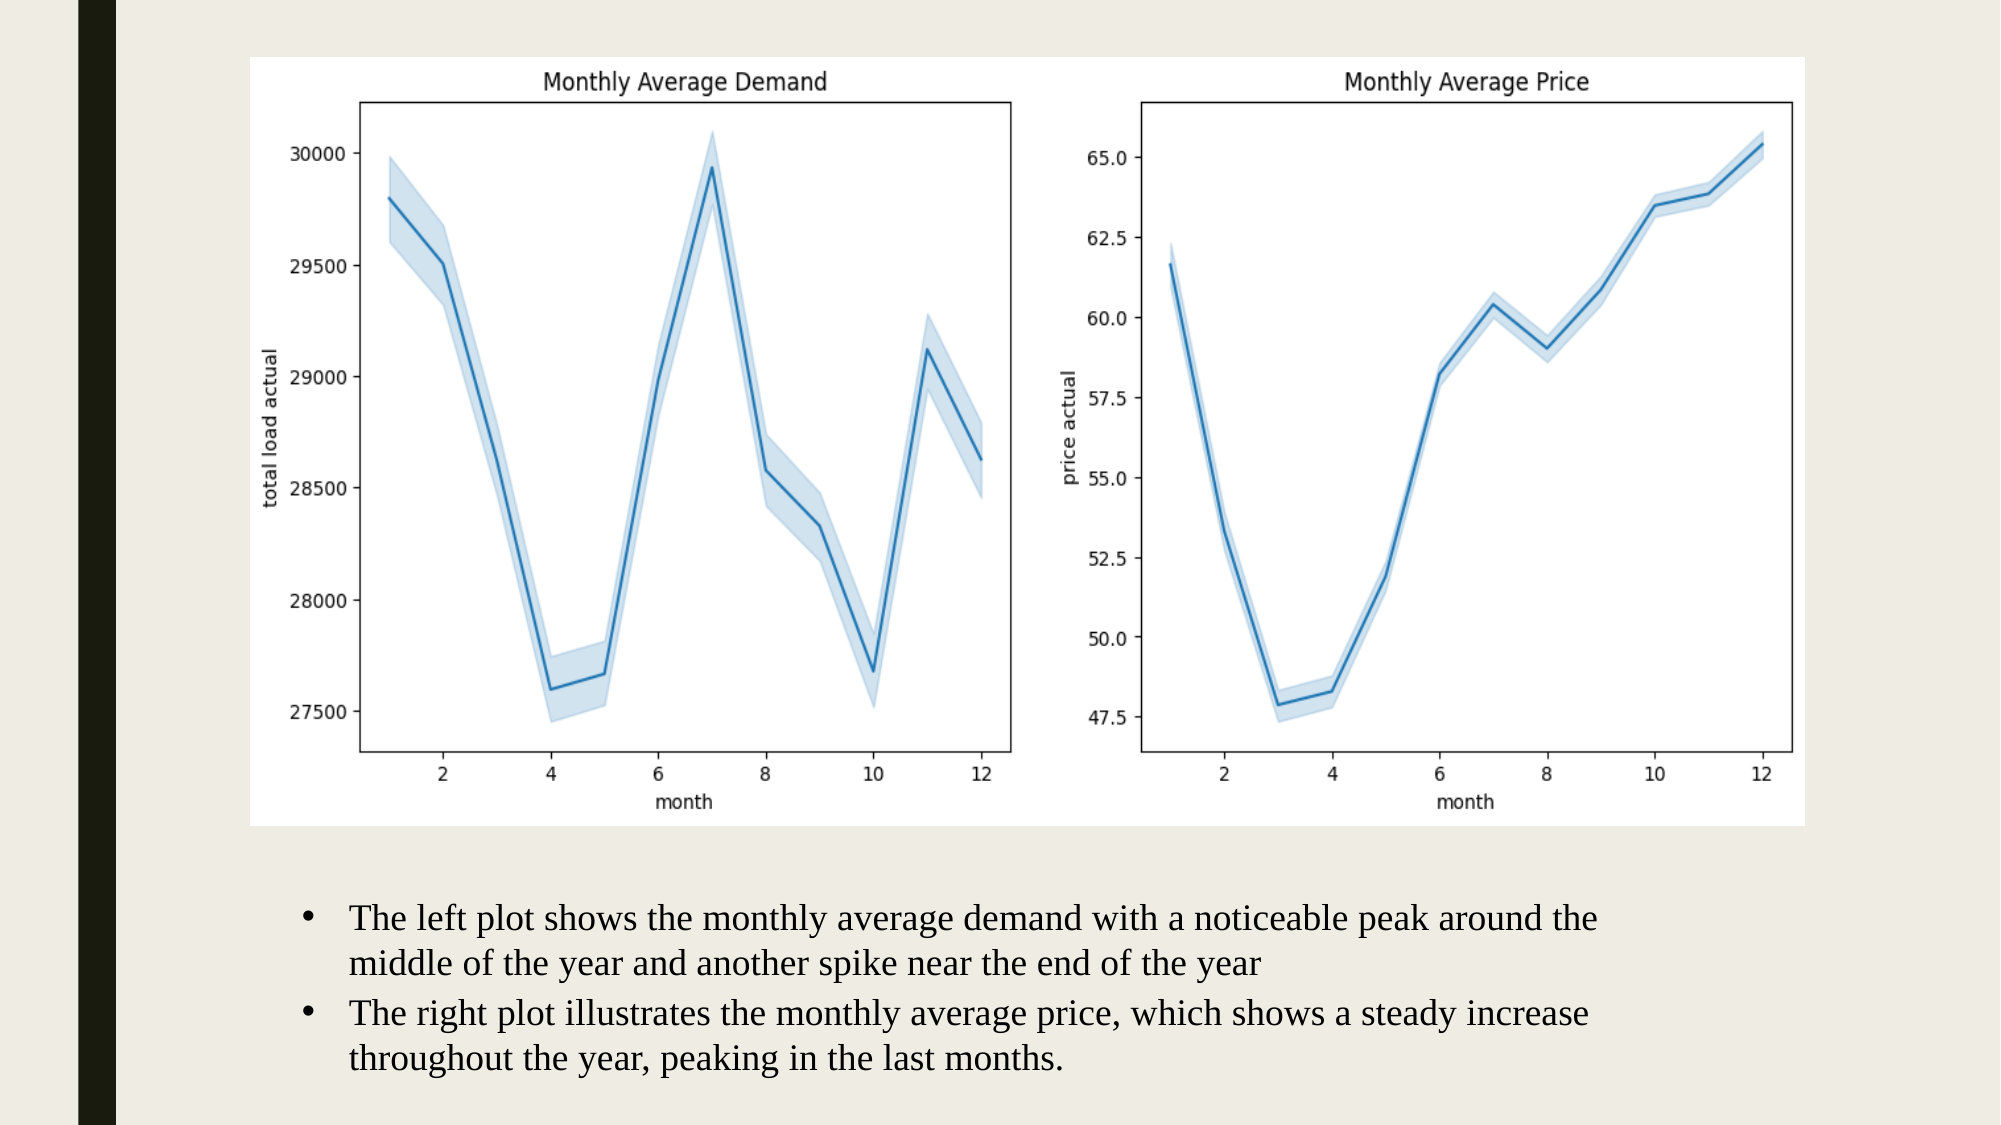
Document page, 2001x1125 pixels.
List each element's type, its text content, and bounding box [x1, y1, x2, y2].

text_box The left plot shows the monthly average demand with a noticeable peak around the middle of the year and another spike near the end of the year The right plot illustrates the monthly average price, which shows a steady increase throughout the year, peaking in the last months. [287, 885, 1714, 1086]
picture [250, 57, 1805, 826]
